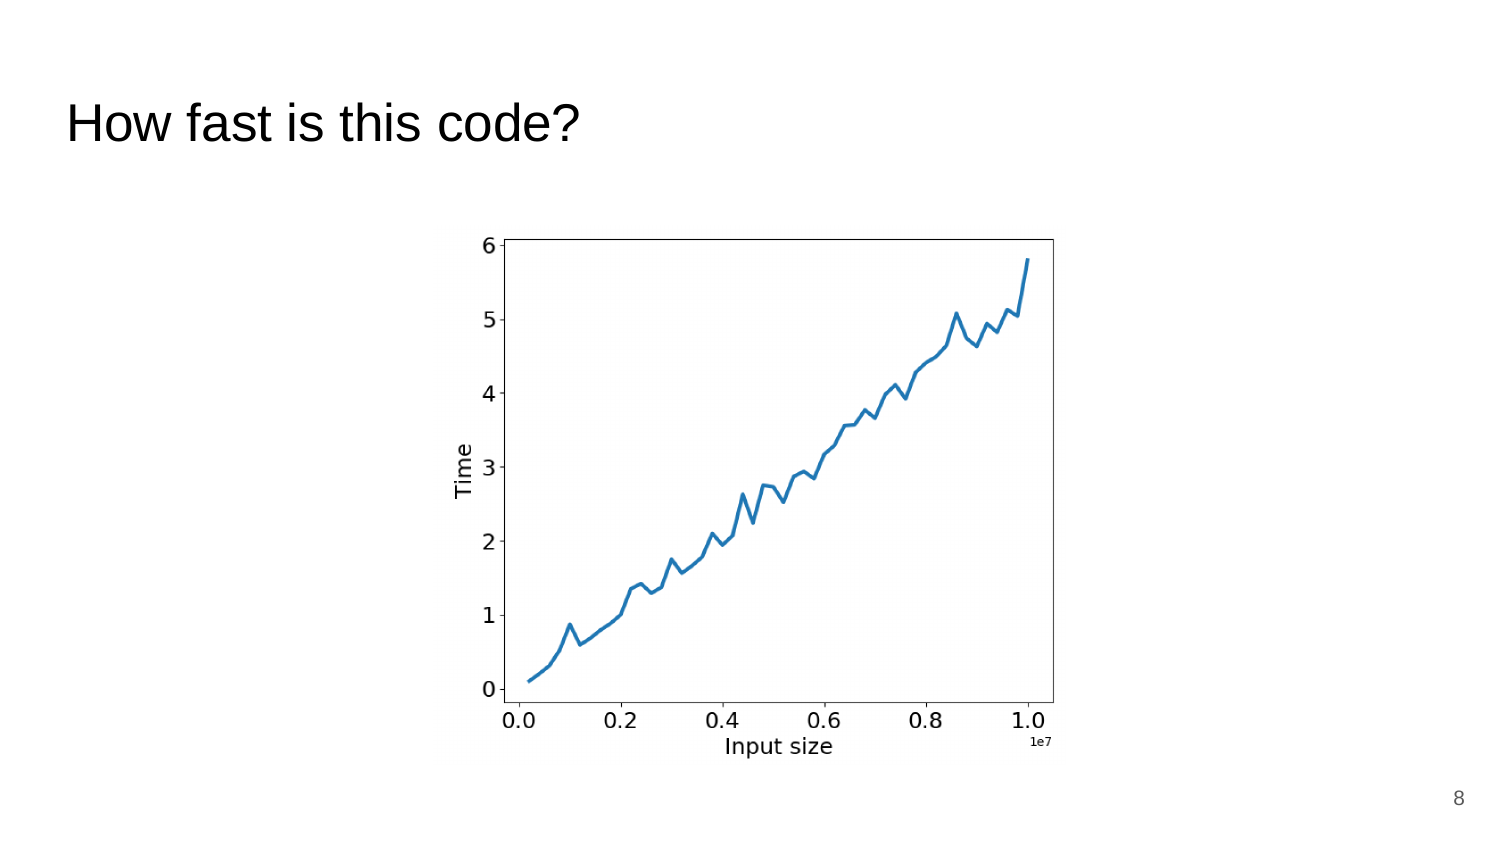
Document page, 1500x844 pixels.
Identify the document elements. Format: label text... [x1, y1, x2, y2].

picture [433, 225, 1067, 766]
slide_number 8 [1389, 764, 1480, 830]
title How fast is this code? [51, 72, 1449, 167]
